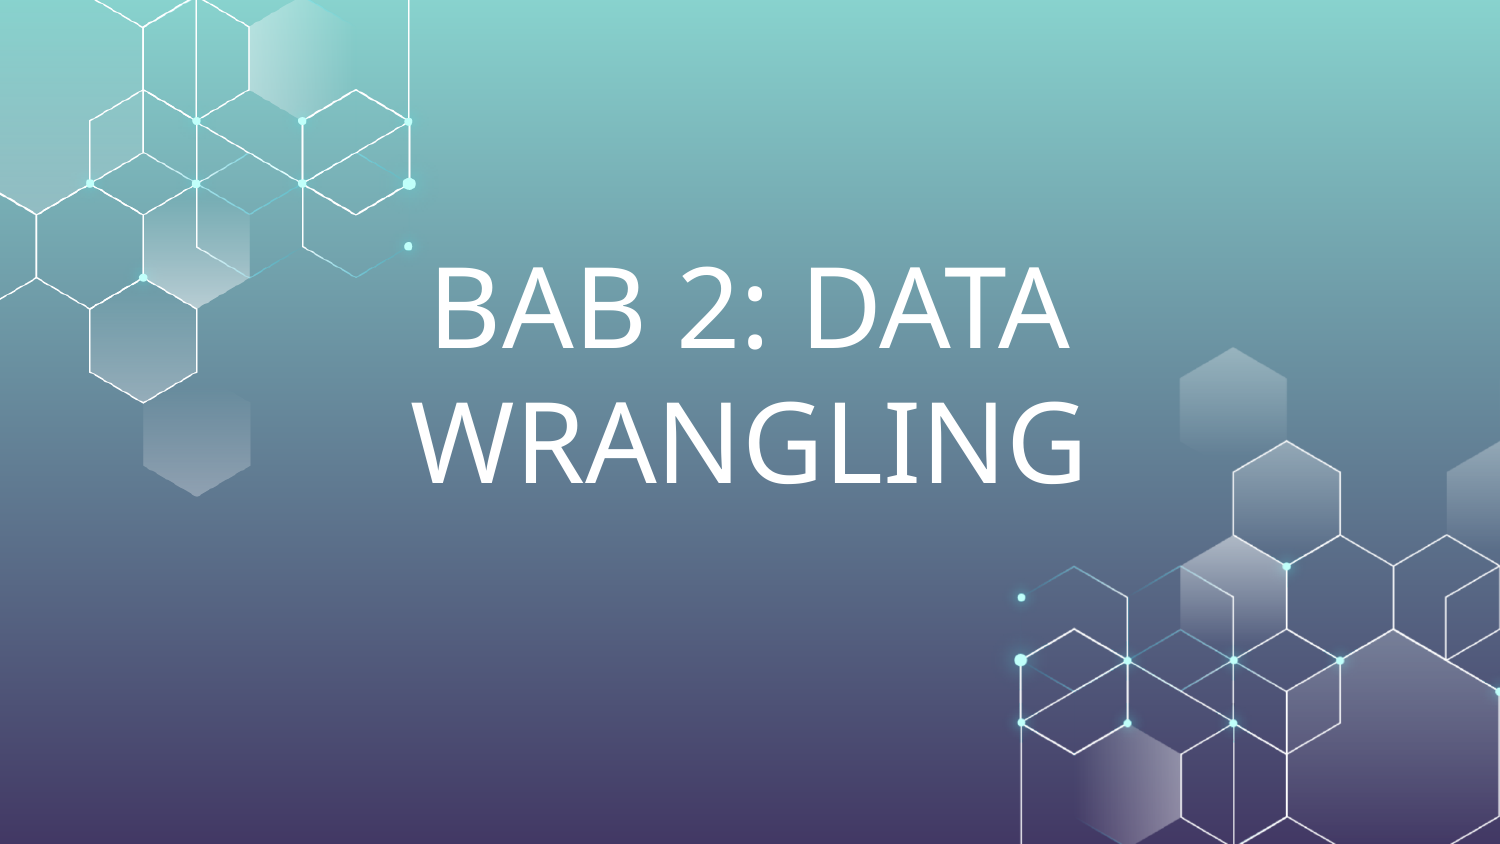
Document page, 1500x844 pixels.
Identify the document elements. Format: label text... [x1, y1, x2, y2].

picture [0, 0, 447, 497]
title BAB 2: DATA WRANGLING [280, 217, 1220, 524]
picture [983, 347, 1500, 844]
